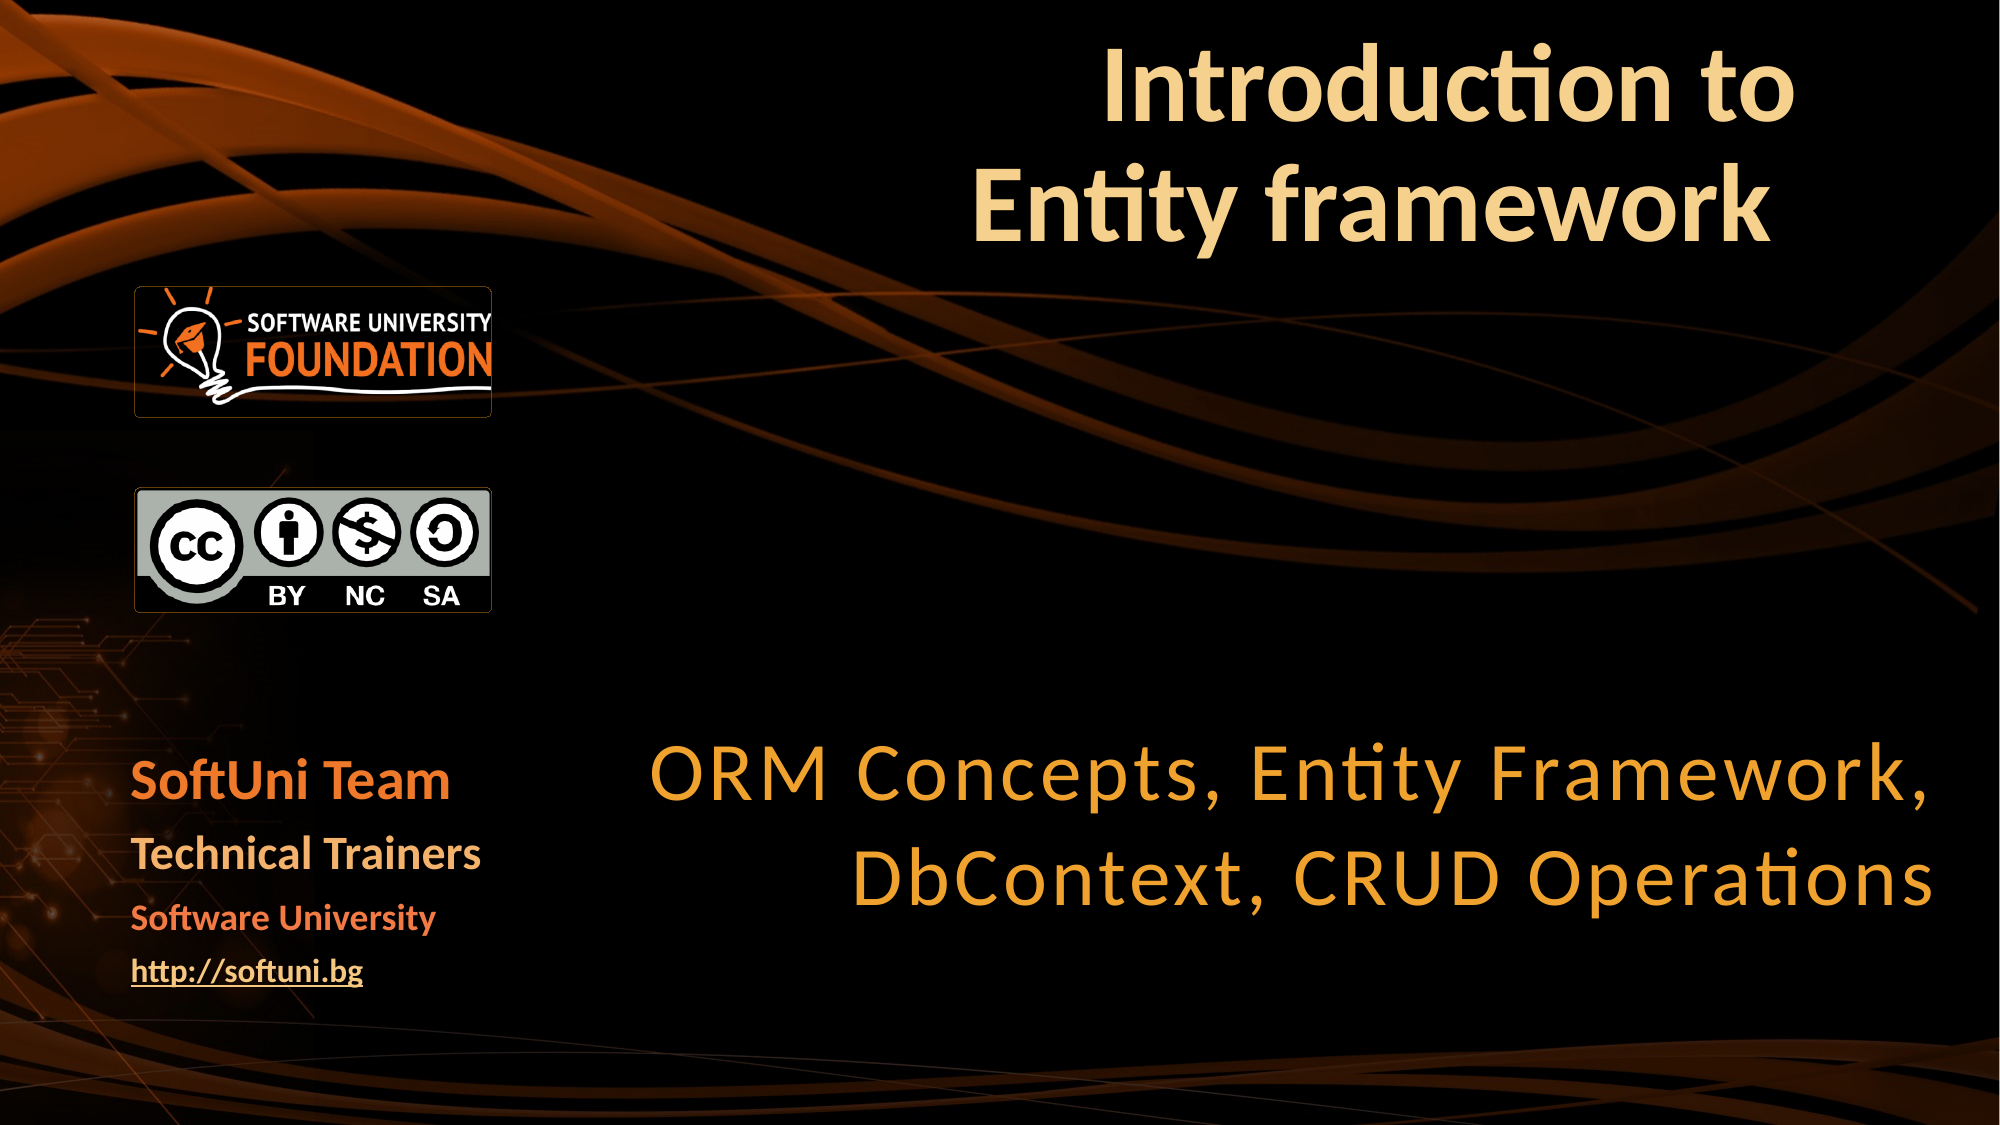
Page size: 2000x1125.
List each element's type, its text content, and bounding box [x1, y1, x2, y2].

list Technical Trainers [124, 812, 648, 884]
list SoftUni Team [124, 731, 648, 812]
list Software University [124, 884, 648, 940]
title Introduction to Entity framework [912, 24, 1799, 266]
picture [0, 0, 2000, 1125]
subtitle ORM Concepts, Entity Framework, DbContext, CRUD Operations [612, 712, 1936, 923]
list http://softuni.bg [124, 940, 648, 996]
